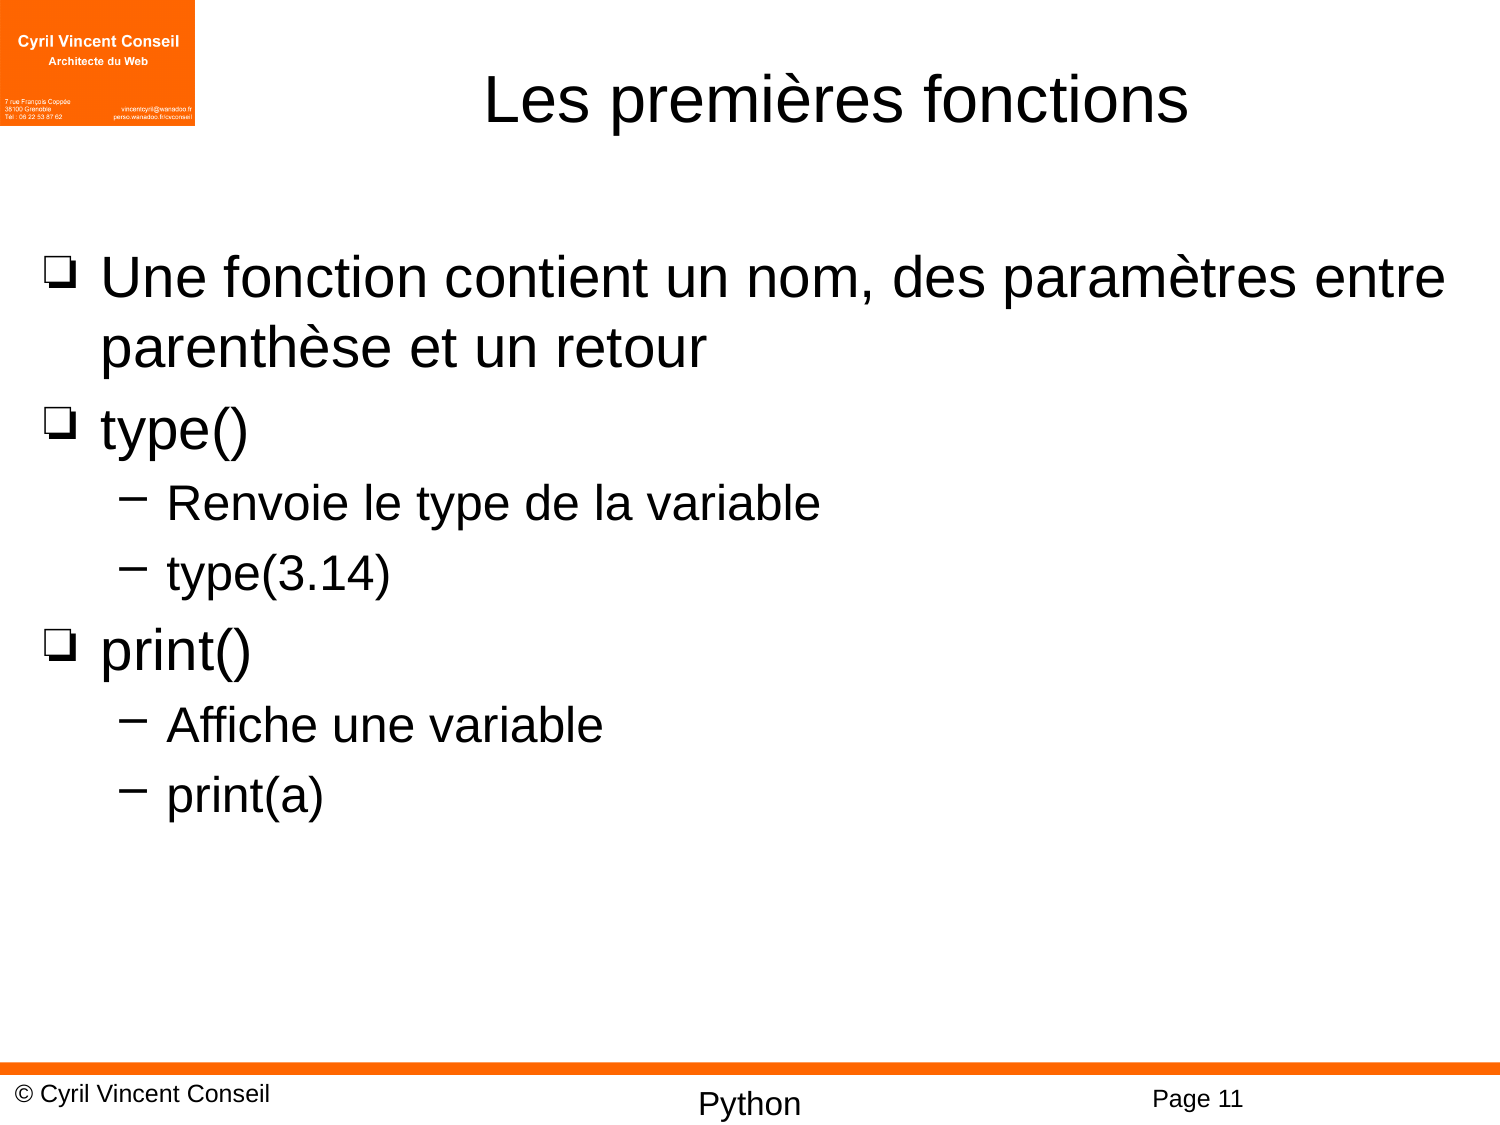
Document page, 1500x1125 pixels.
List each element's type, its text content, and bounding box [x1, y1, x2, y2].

title Les premières fonctions [194, 2, 1480, 190]
picture [0, 0, 195, 126]
list Une fonction contient un nom, des paramètres entre parenthèse et un retour type() Renvoie le type de la variable type(3.14) print() Affiche une variable print(a) [29, 231, 1468, 1059]
